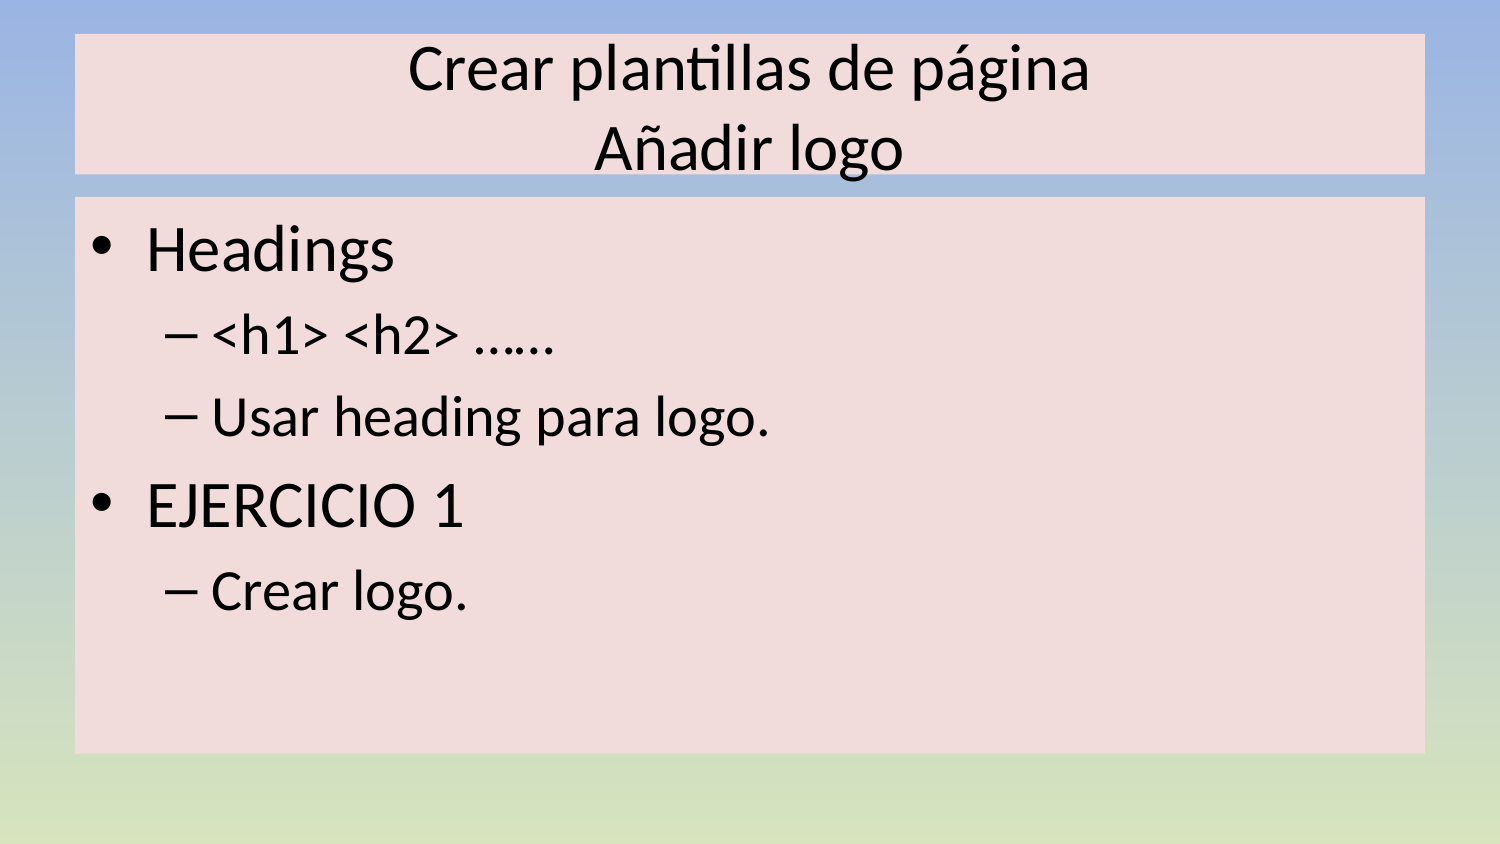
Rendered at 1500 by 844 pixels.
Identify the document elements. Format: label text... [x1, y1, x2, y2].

title Crear plantillas de página Añadir logo [75, 33, 1425, 175]
list Headings <h1> <h2> …… Usar heading para logo. EJERCICIO 1 Crear logo. [75, 196, 1425, 754]
